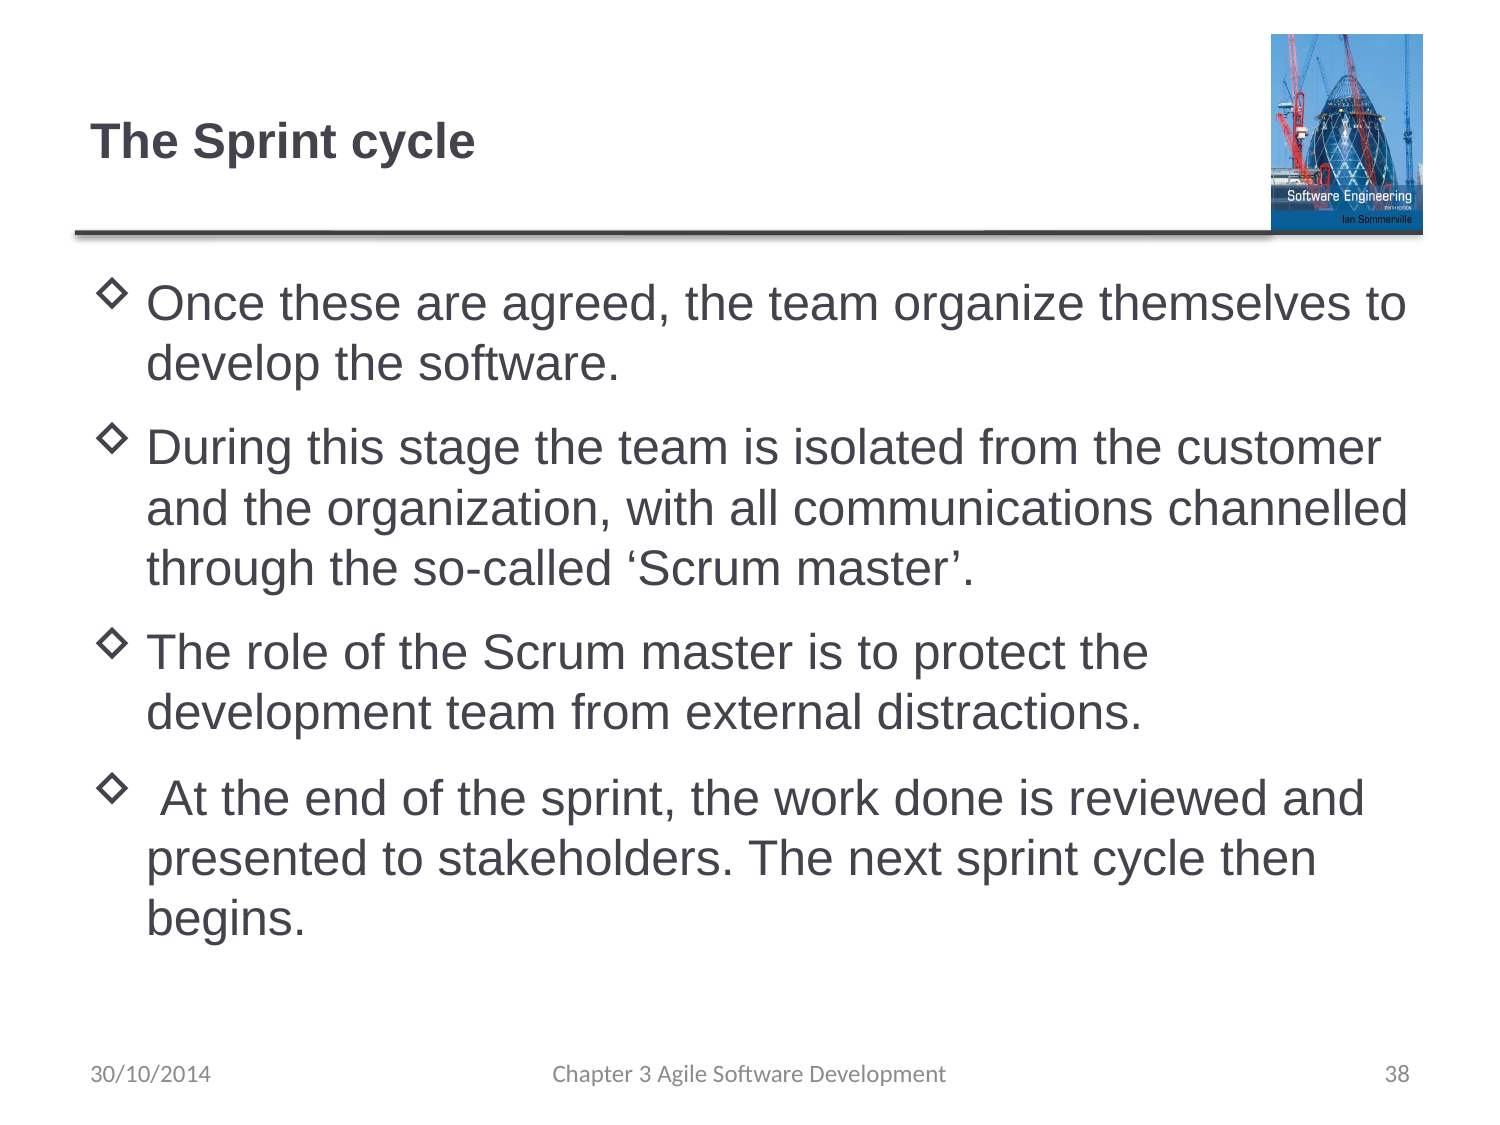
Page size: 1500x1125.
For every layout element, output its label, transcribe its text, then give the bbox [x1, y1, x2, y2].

footer Chapter 3 Agile Software Development [512, 1042, 988, 1103]
slide_number 38 [1074, 1042, 1425, 1103]
picture [1271, 34, 1423, 230]
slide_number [75, 1042, 425, 1103]
list Once these are agreed, the team organize themselves to develop the software. During this stage the team is isolated from the customer and the organization, with all communications channelled through the so-called ‘Scrum master’. The role of the Scrum master is to protect the development team from external distractions. At the end of the sprint, the work done is reviewed and presented to stakeholders. The next sprint cycle then begins. [75, 262, 1425, 1005]
title The Sprint cycle [74, 44, 1272, 233]
